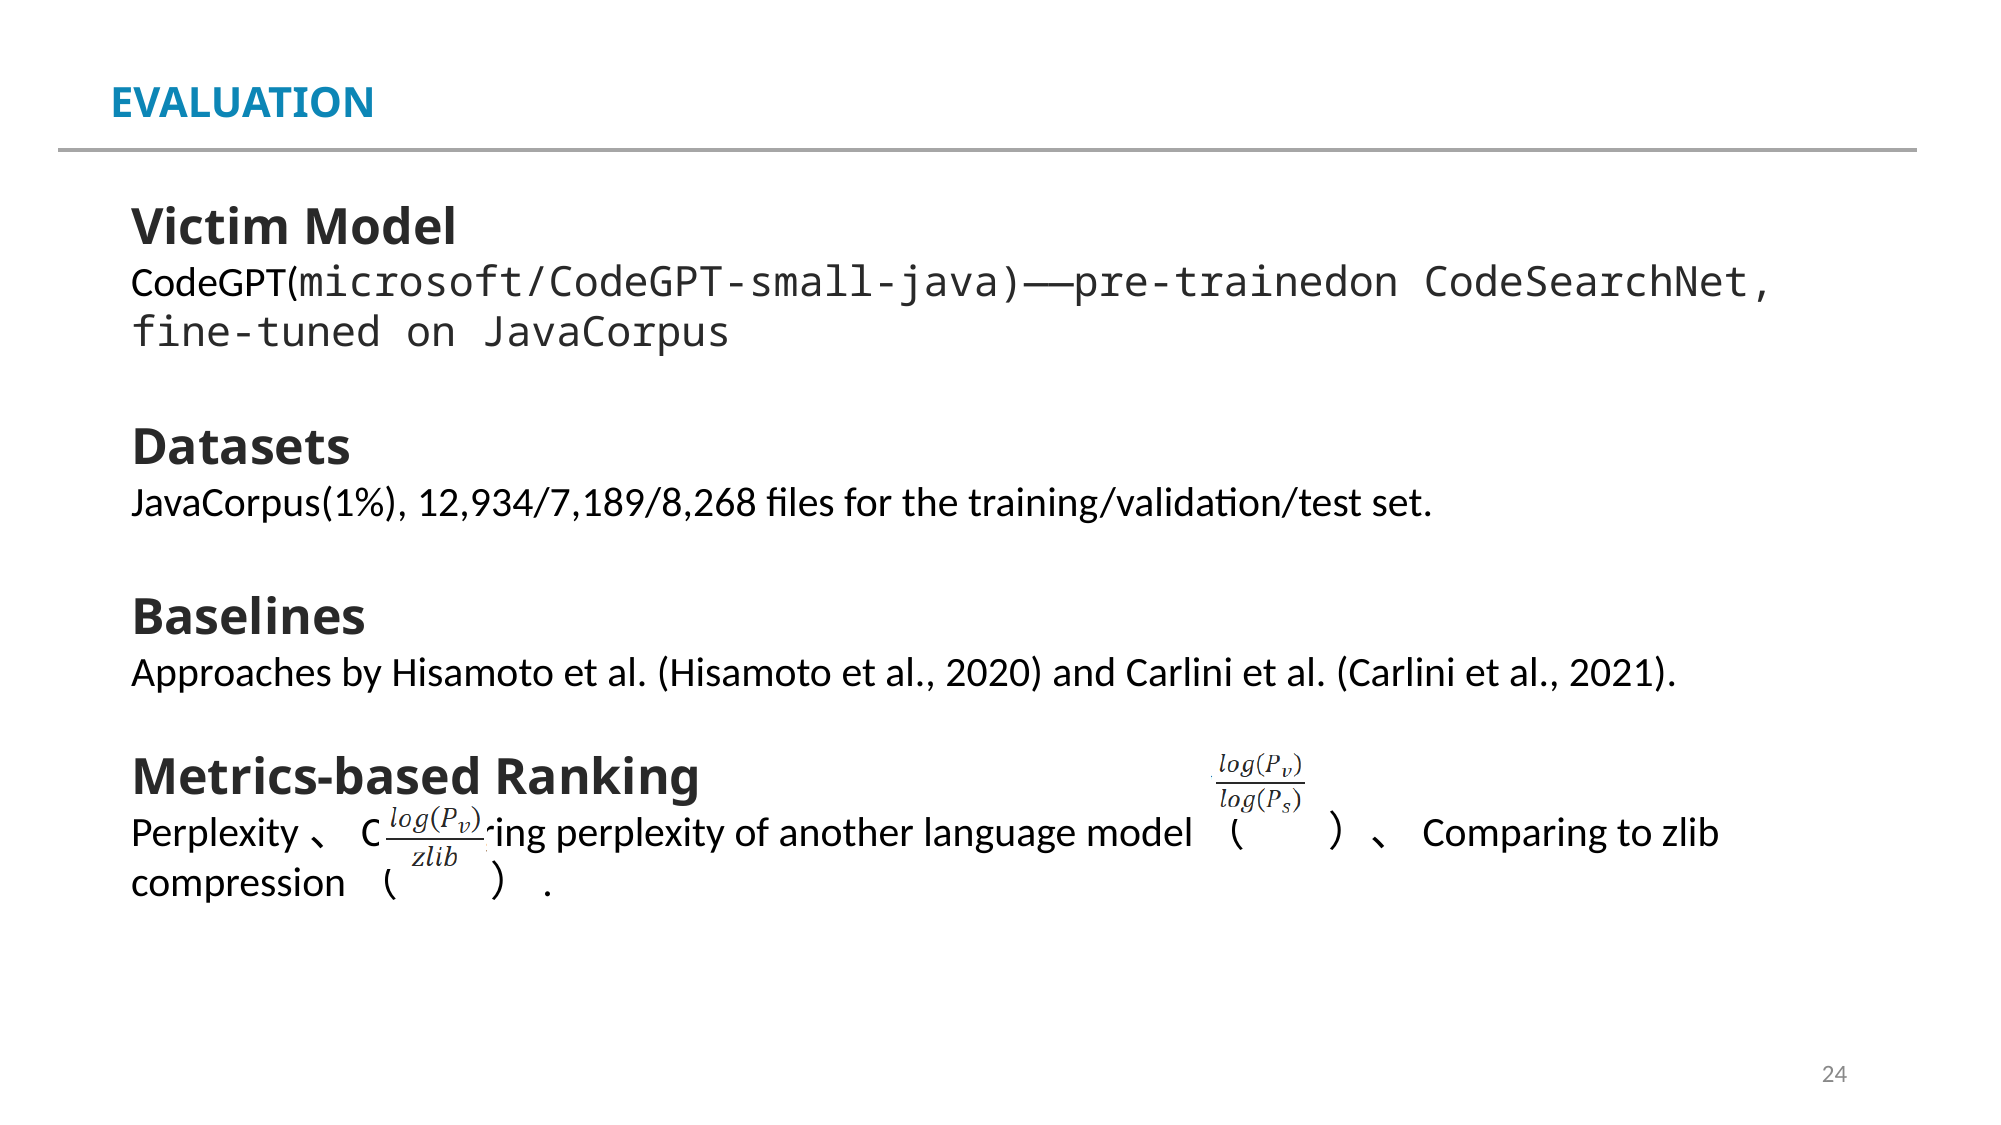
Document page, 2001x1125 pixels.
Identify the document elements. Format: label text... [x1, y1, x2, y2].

picture [379, 802, 488, 869]
slide_number 24 [1412, 1042, 1863, 1103]
text_box EVALUATION [95, 67, 1872, 133]
picture [1211, 749, 1308, 820]
text_box Victim Model CodeGPT(microsoft/CodeGPT-small-java)——pre-trainedon CodeSearchNet, fine-tuned on JavaCorpus Datasets JavaCorpus(1%), 12,934/7,189/8,268 files for the training/validation/test set. Baselines Approaches by Hisamoto et al. (Hisamoto et al., 2020) and Carlini et al. (Carlini et al., 2021). Metrics-based Ranking Perplexity、Comparing perplexity of another language model（ ）、Comparing to zlib compression（ ）. [116, 187, 1897, 912]
